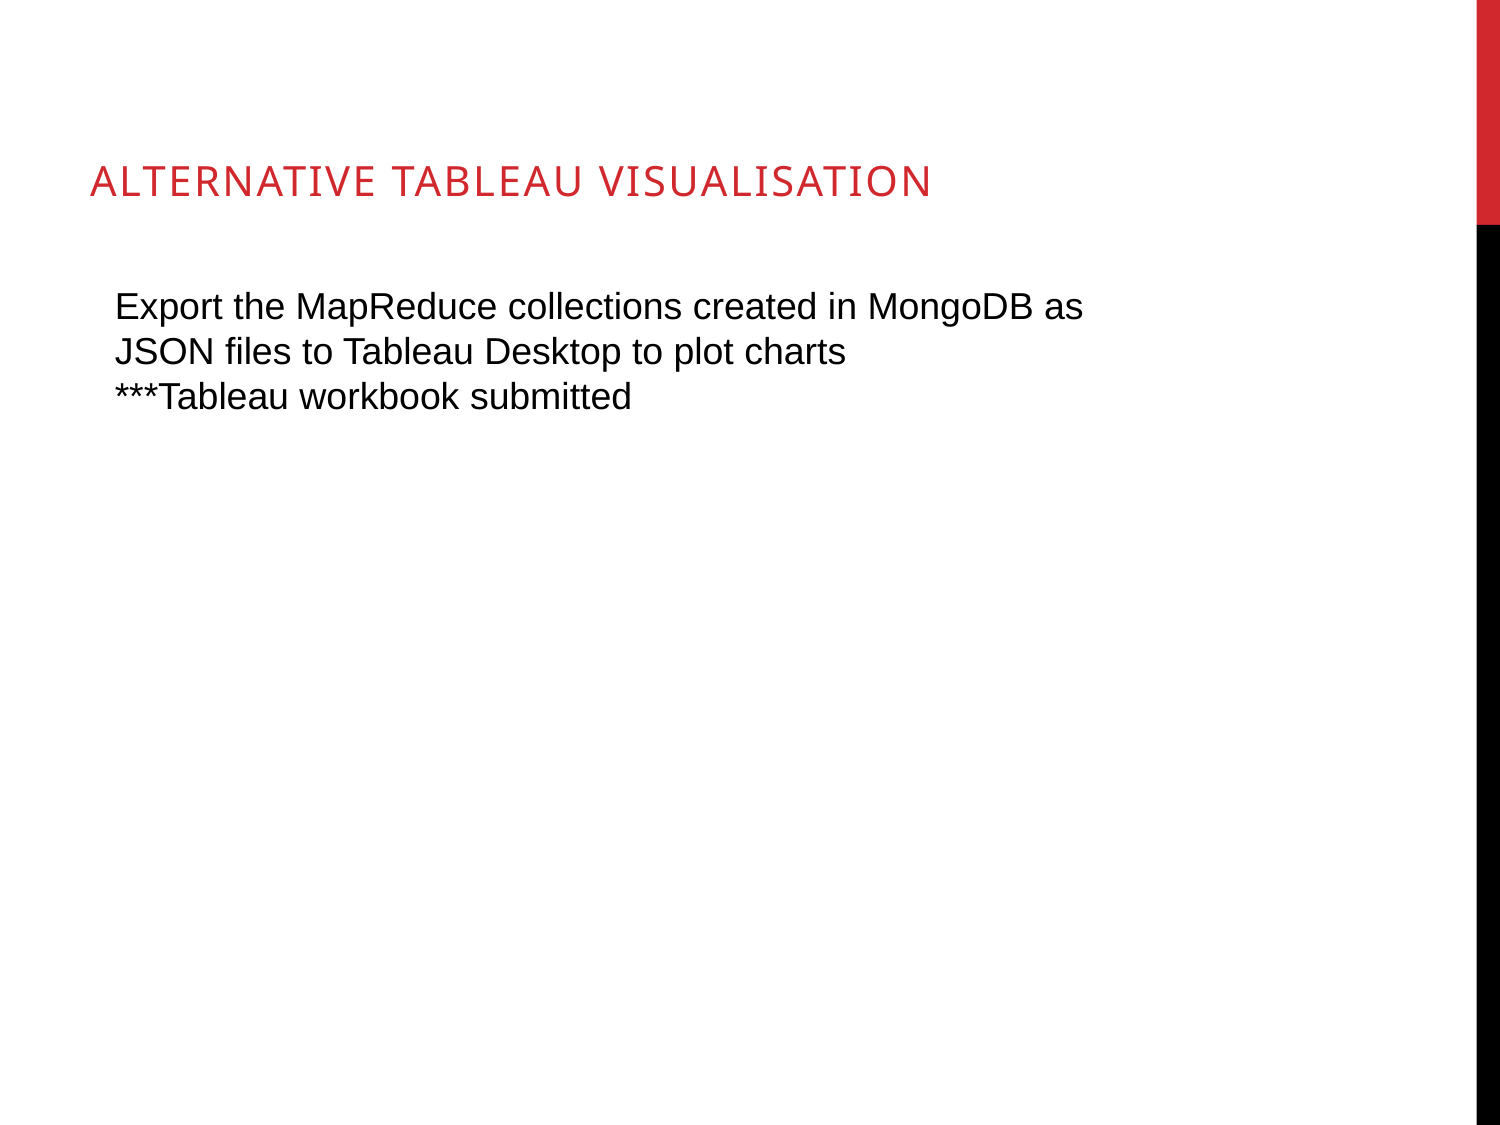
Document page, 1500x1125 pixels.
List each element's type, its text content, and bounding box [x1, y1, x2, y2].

text_box Export the MapReduce collections created in MongoDB as JSON files to Tableau Desktop to plot charts ***Tableau workbook submitted [99, 274, 1200, 425]
list Alternative Tableau Visualisation [75, 37, 1350, 213]
